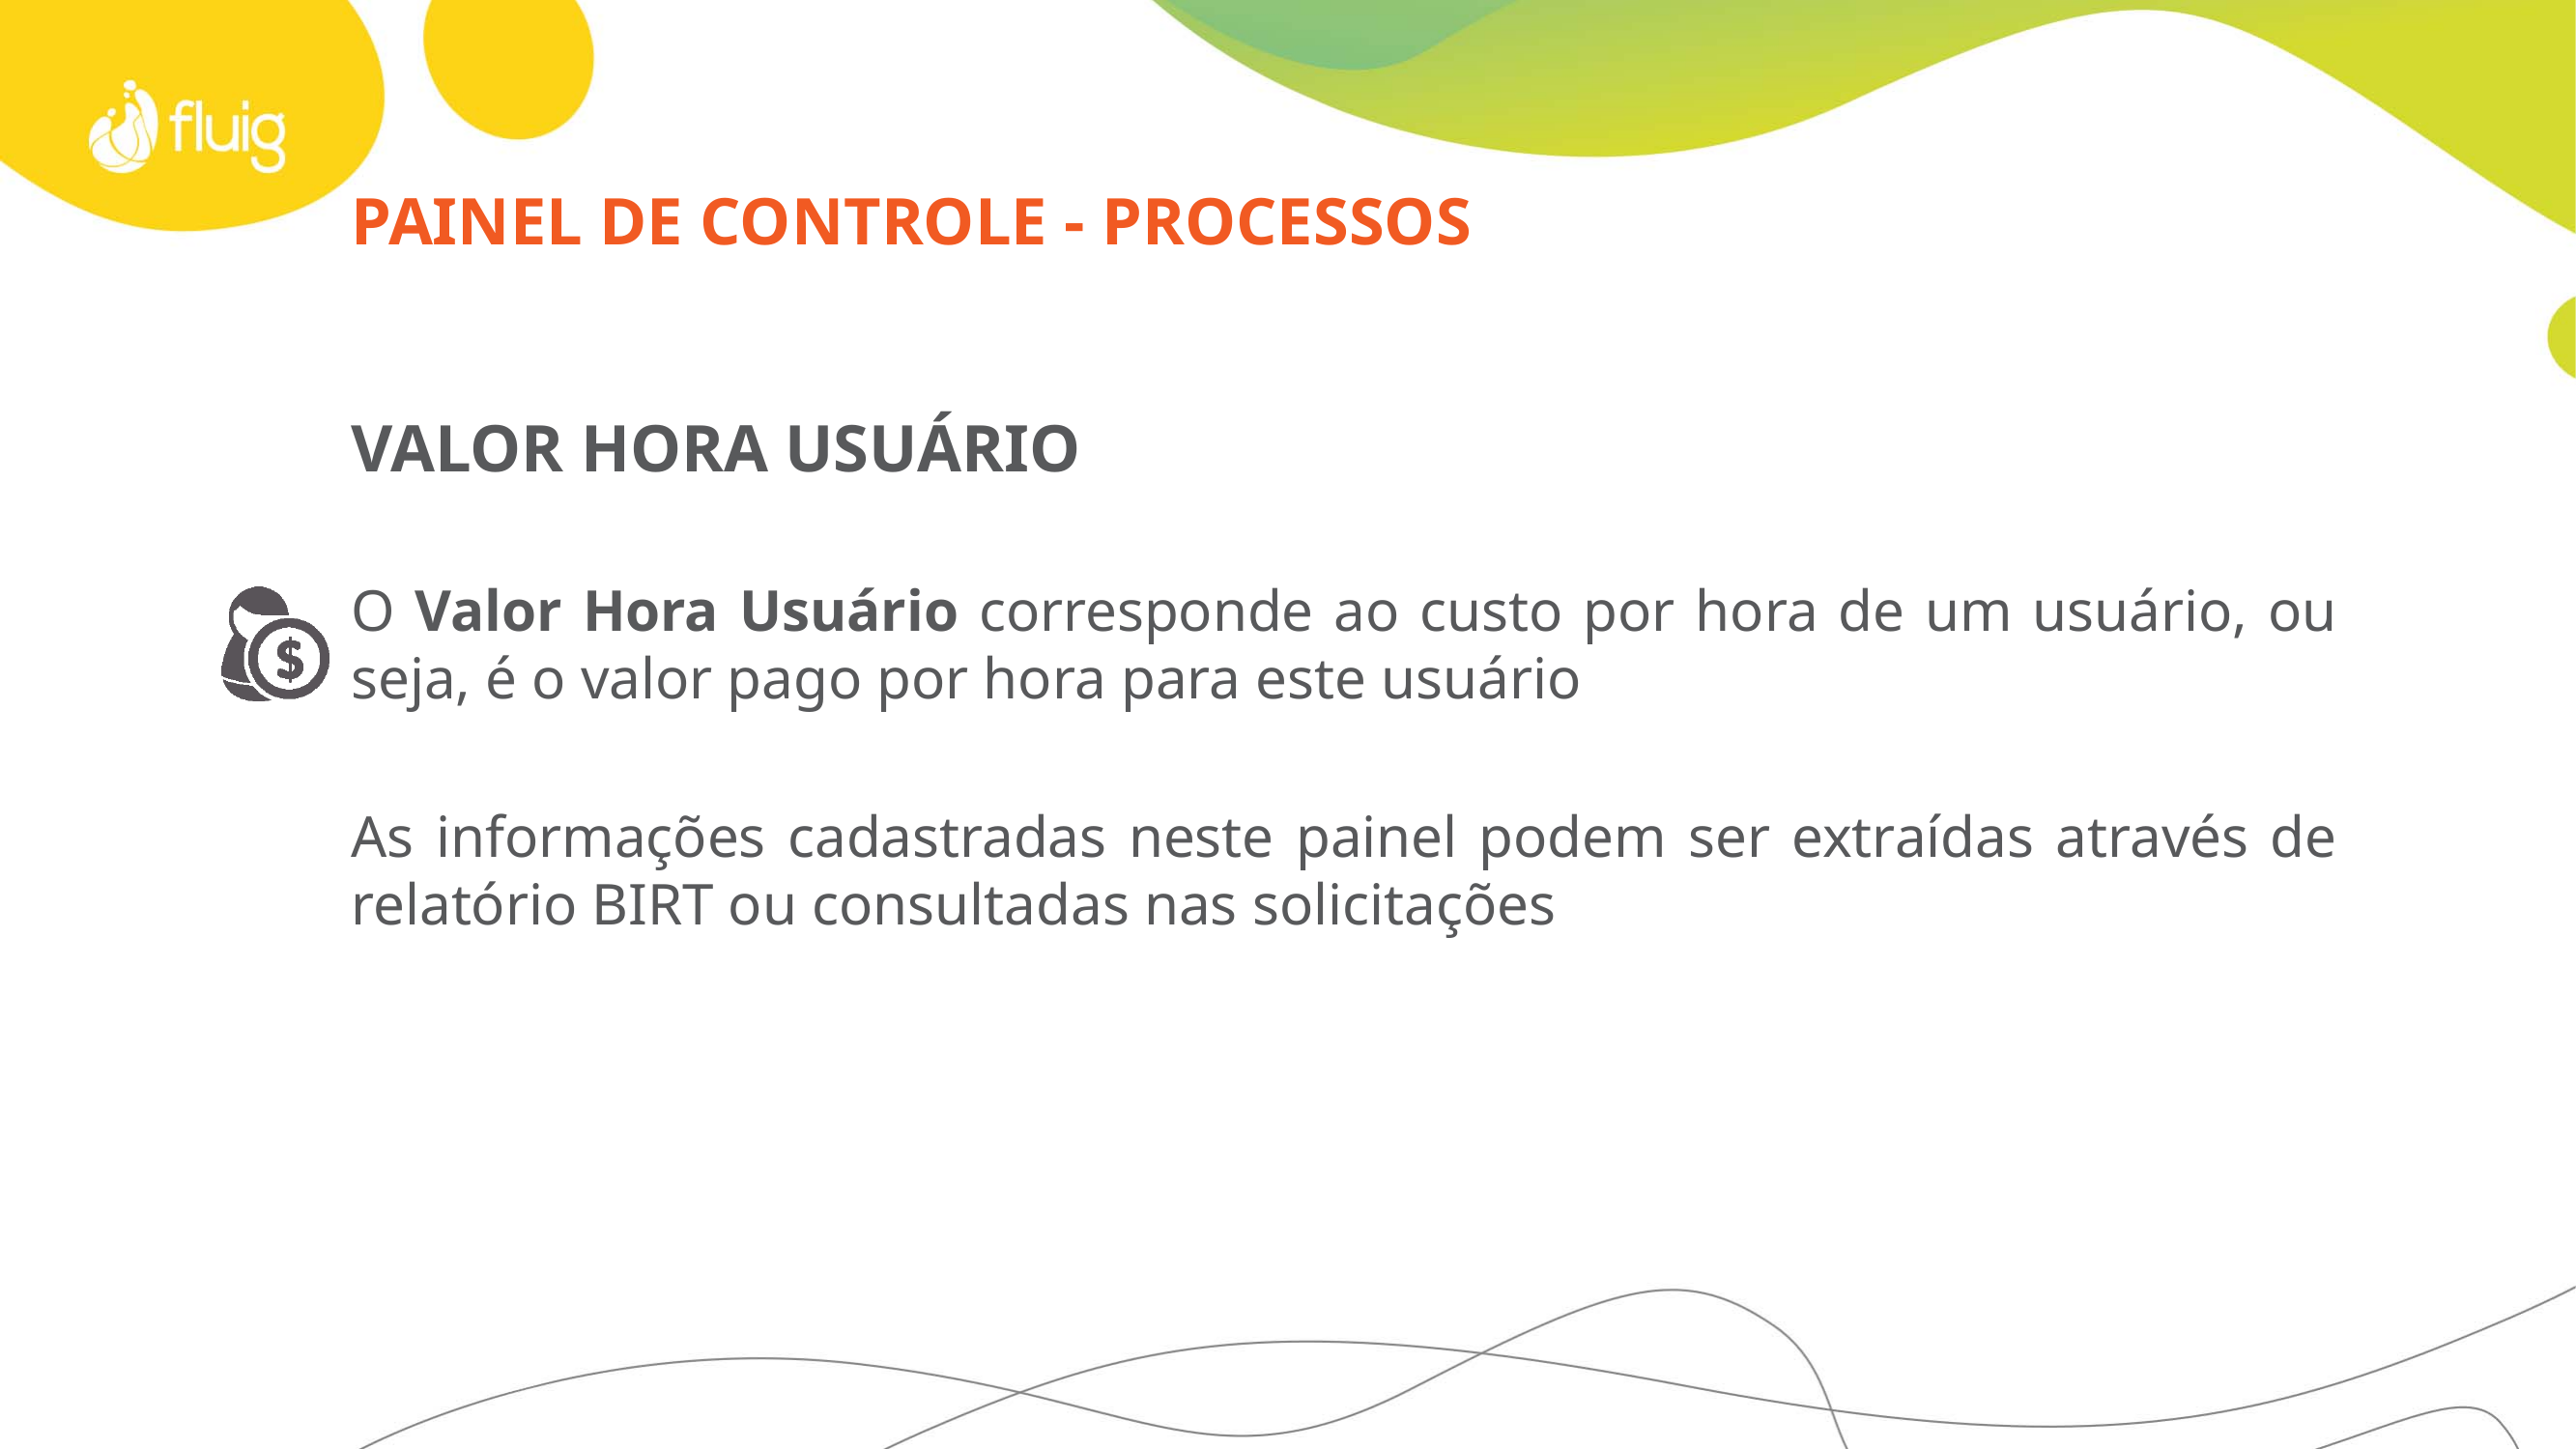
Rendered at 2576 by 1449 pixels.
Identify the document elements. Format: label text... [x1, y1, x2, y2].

picture [0, 0, 2576, 1449]
list VALOR HORA USUÁRIO O Valor Hora Usuário corresponde ao custo por hora de um usuário, ou seja, é o valor pago por hora para este usuário As informações cadastradas neste painel podem ser extraídas através de relatório BIRT ou consultadas nas solicitações [336, 400, 2352, 1277]
title Painel de controle - processos [336, 173, 2352, 379]
